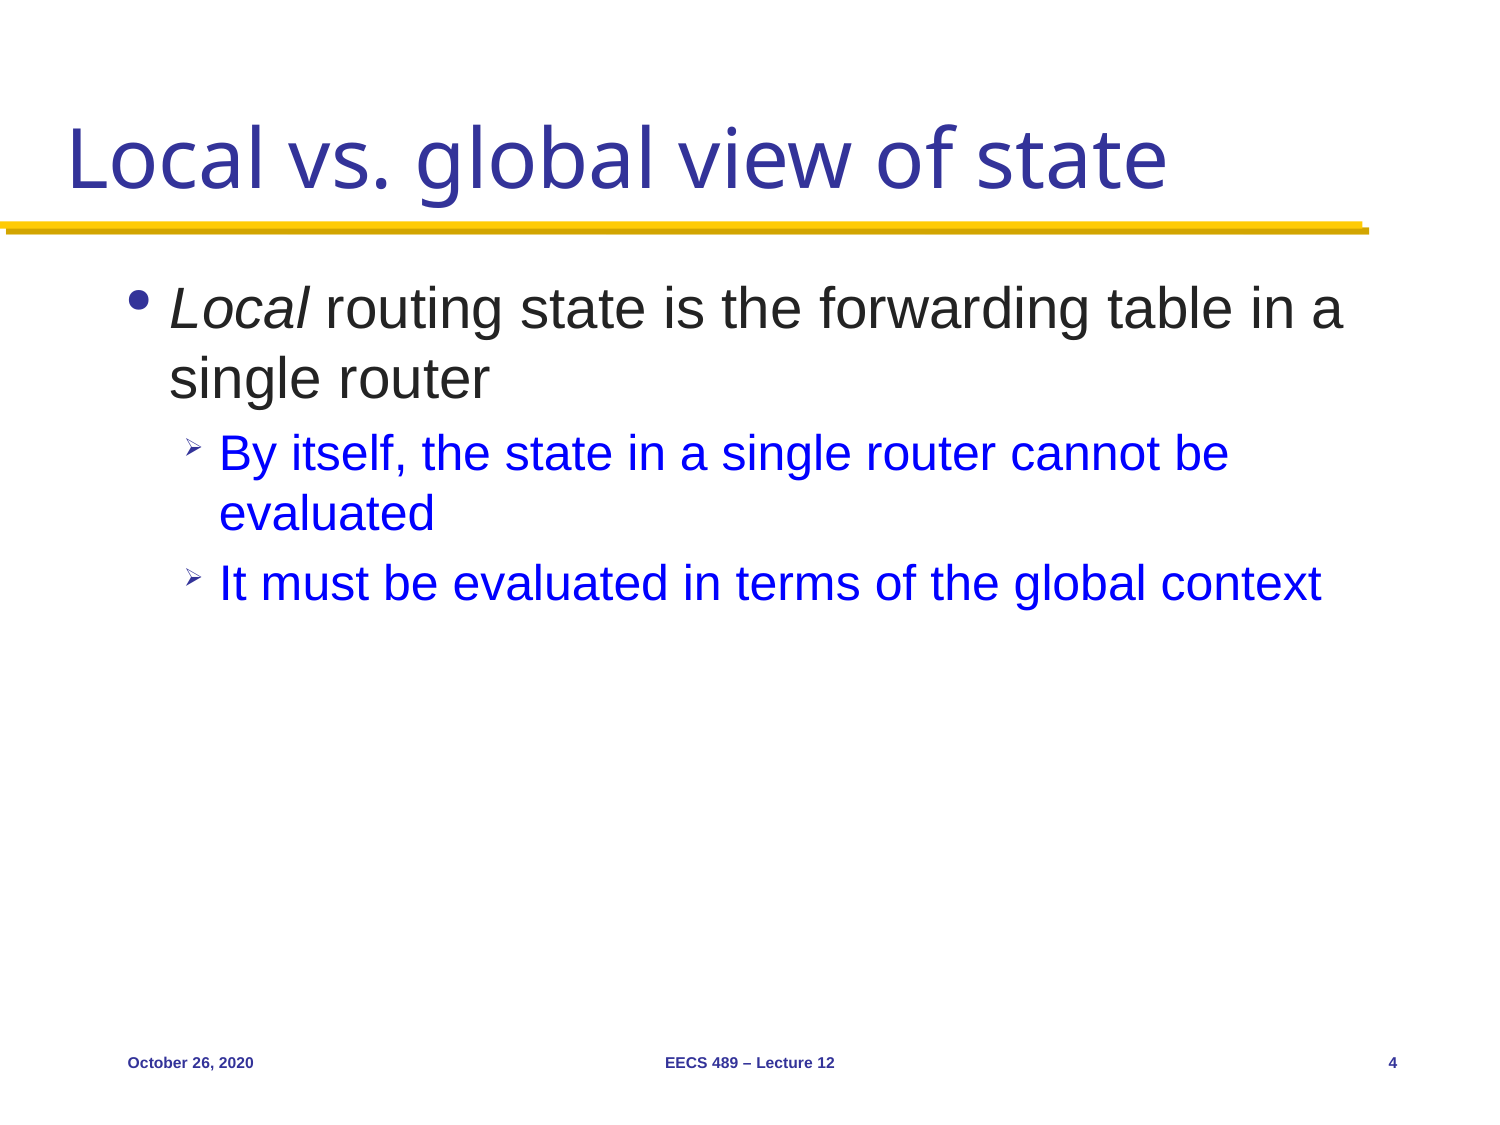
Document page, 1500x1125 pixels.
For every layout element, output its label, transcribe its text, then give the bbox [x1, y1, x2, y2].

slide_number 4 [1312, 1024, 1413, 1101]
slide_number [112, 1024, 426, 1101]
footer EECS 489 – Lecture 12 [512, 1024, 988, 1101]
list Local routing state is the forwarding table in a single router By itself, the state in a single router cannot be evaluated It must be evaluated in terms of the global context [112, 262, 1413, 988]
title Local vs. global view of state [49, 24, 1451, 213]
